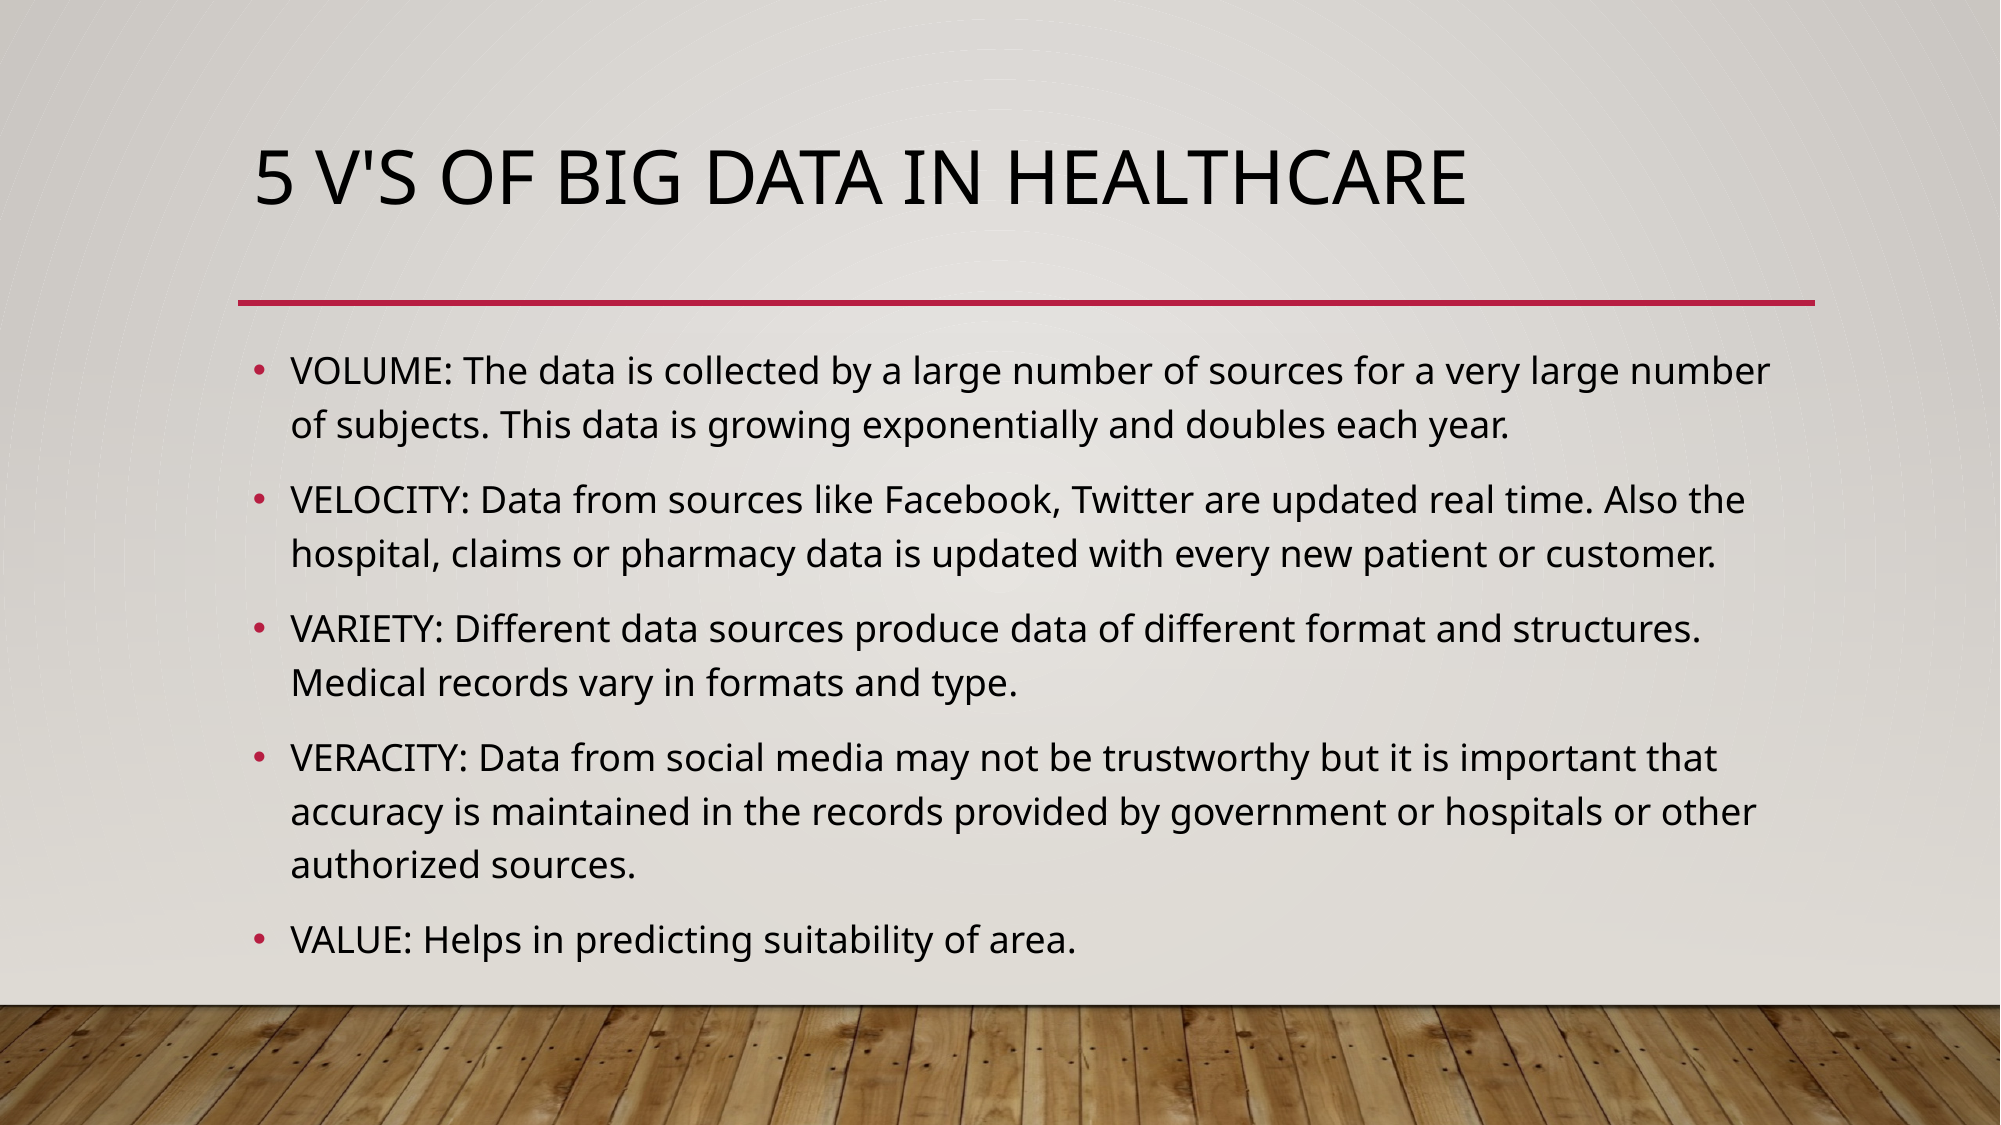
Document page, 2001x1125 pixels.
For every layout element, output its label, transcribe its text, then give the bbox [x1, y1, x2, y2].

title 5 v's of big data in healthcare [238, 131, 1814, 305]
list VOLUME: The data is collected by a large number of sources for a very large number of subjects. This data is growing exponentially and doubles each year. VELOCITY: Data from sources like Facebook, Twitter are updated real time. Also the hospital, claims or pharmacy data is updated with every new patient or customer. VARIETY: Different data sources produce data of different format and structures. Medical records vary in formats and type. VERACITY: Data from social media may not be trustworthy but it is important that accuracy is maintained in the records provided by government or hospitals or other authorized sources. VALUE: Helps in predicting suitability of area. [237, 330, 1814, 952]
picture [0, 1005, 2000, 1125]
